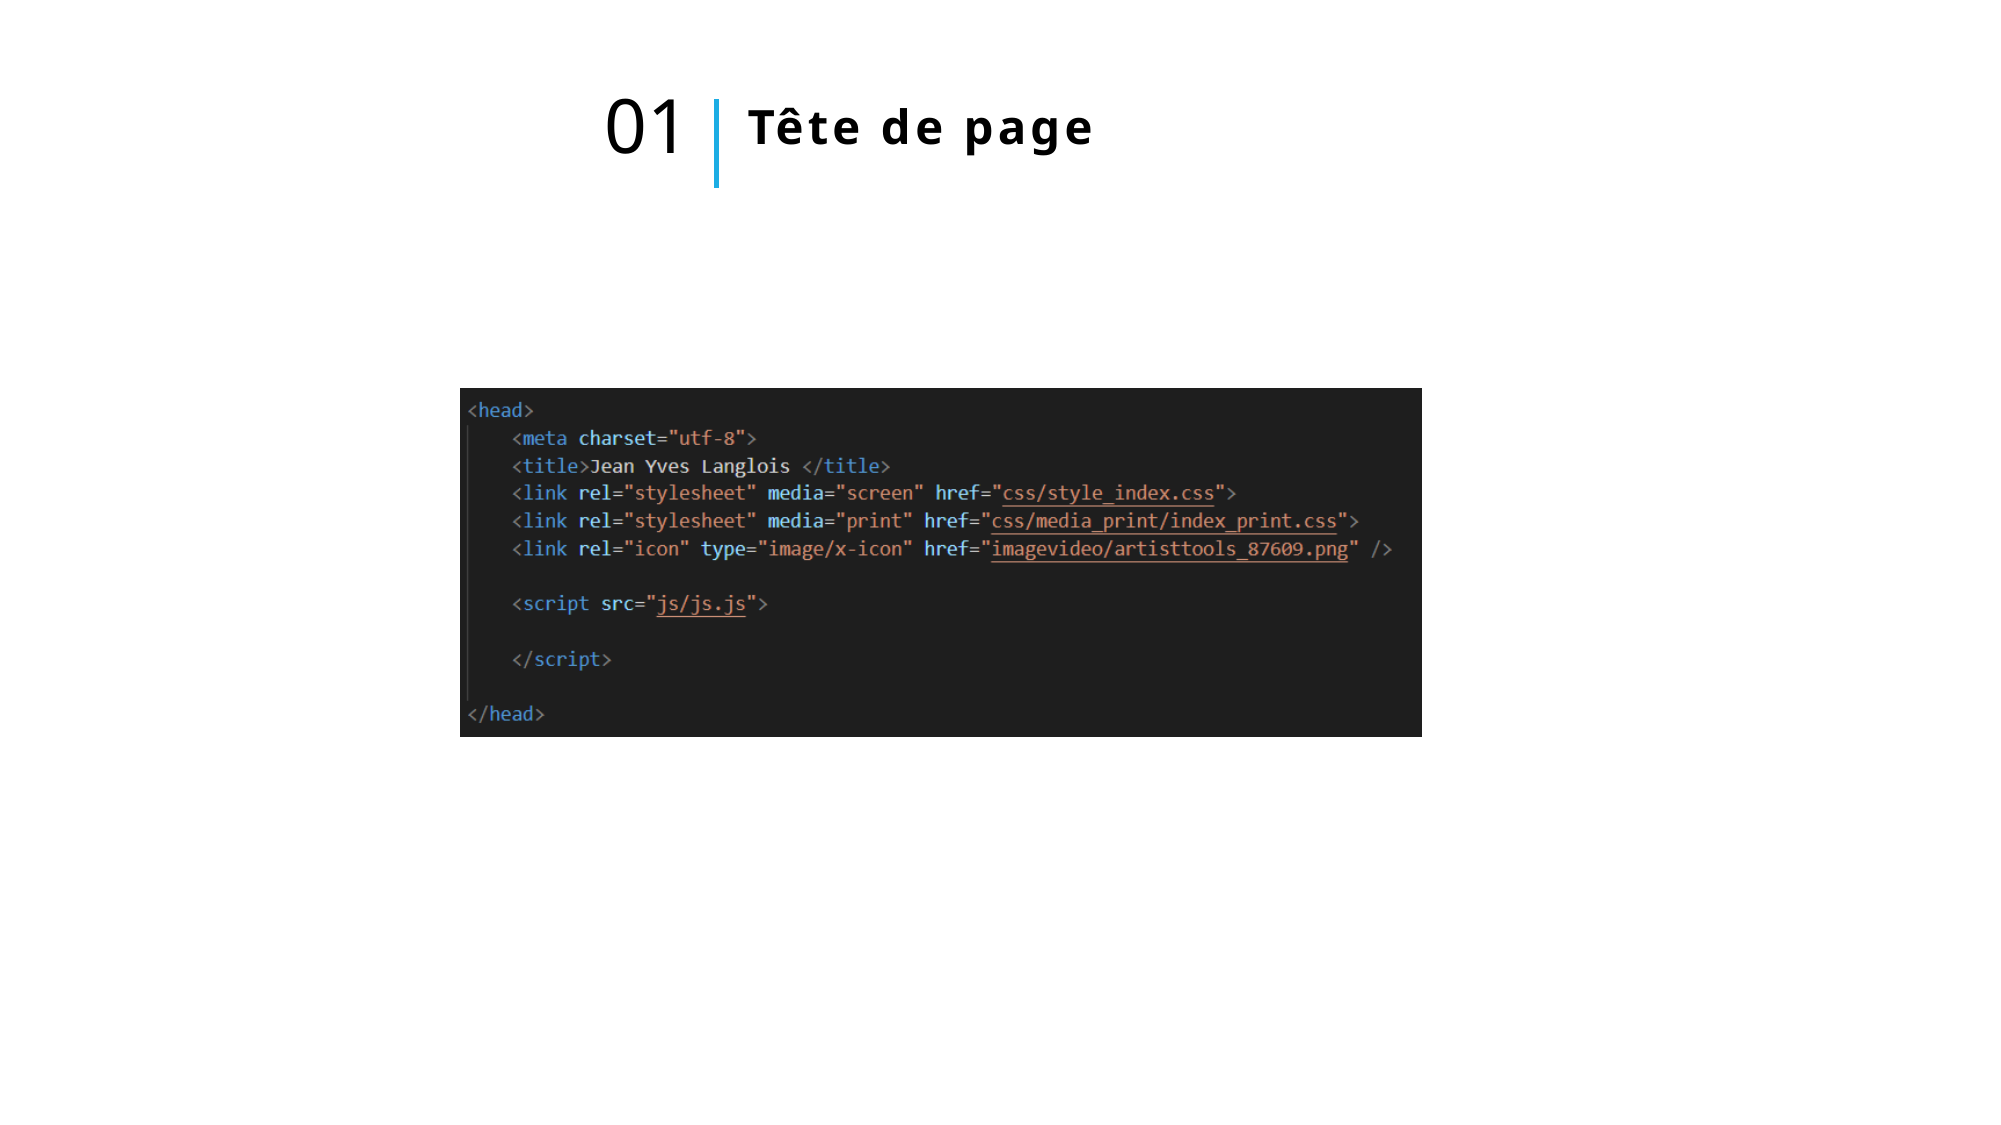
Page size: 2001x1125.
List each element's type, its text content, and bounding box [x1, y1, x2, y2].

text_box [604, 95, 733, 189]
picture [459, 388, 1422, 737]
title Tête de page [732, 90, 1149, 172]
